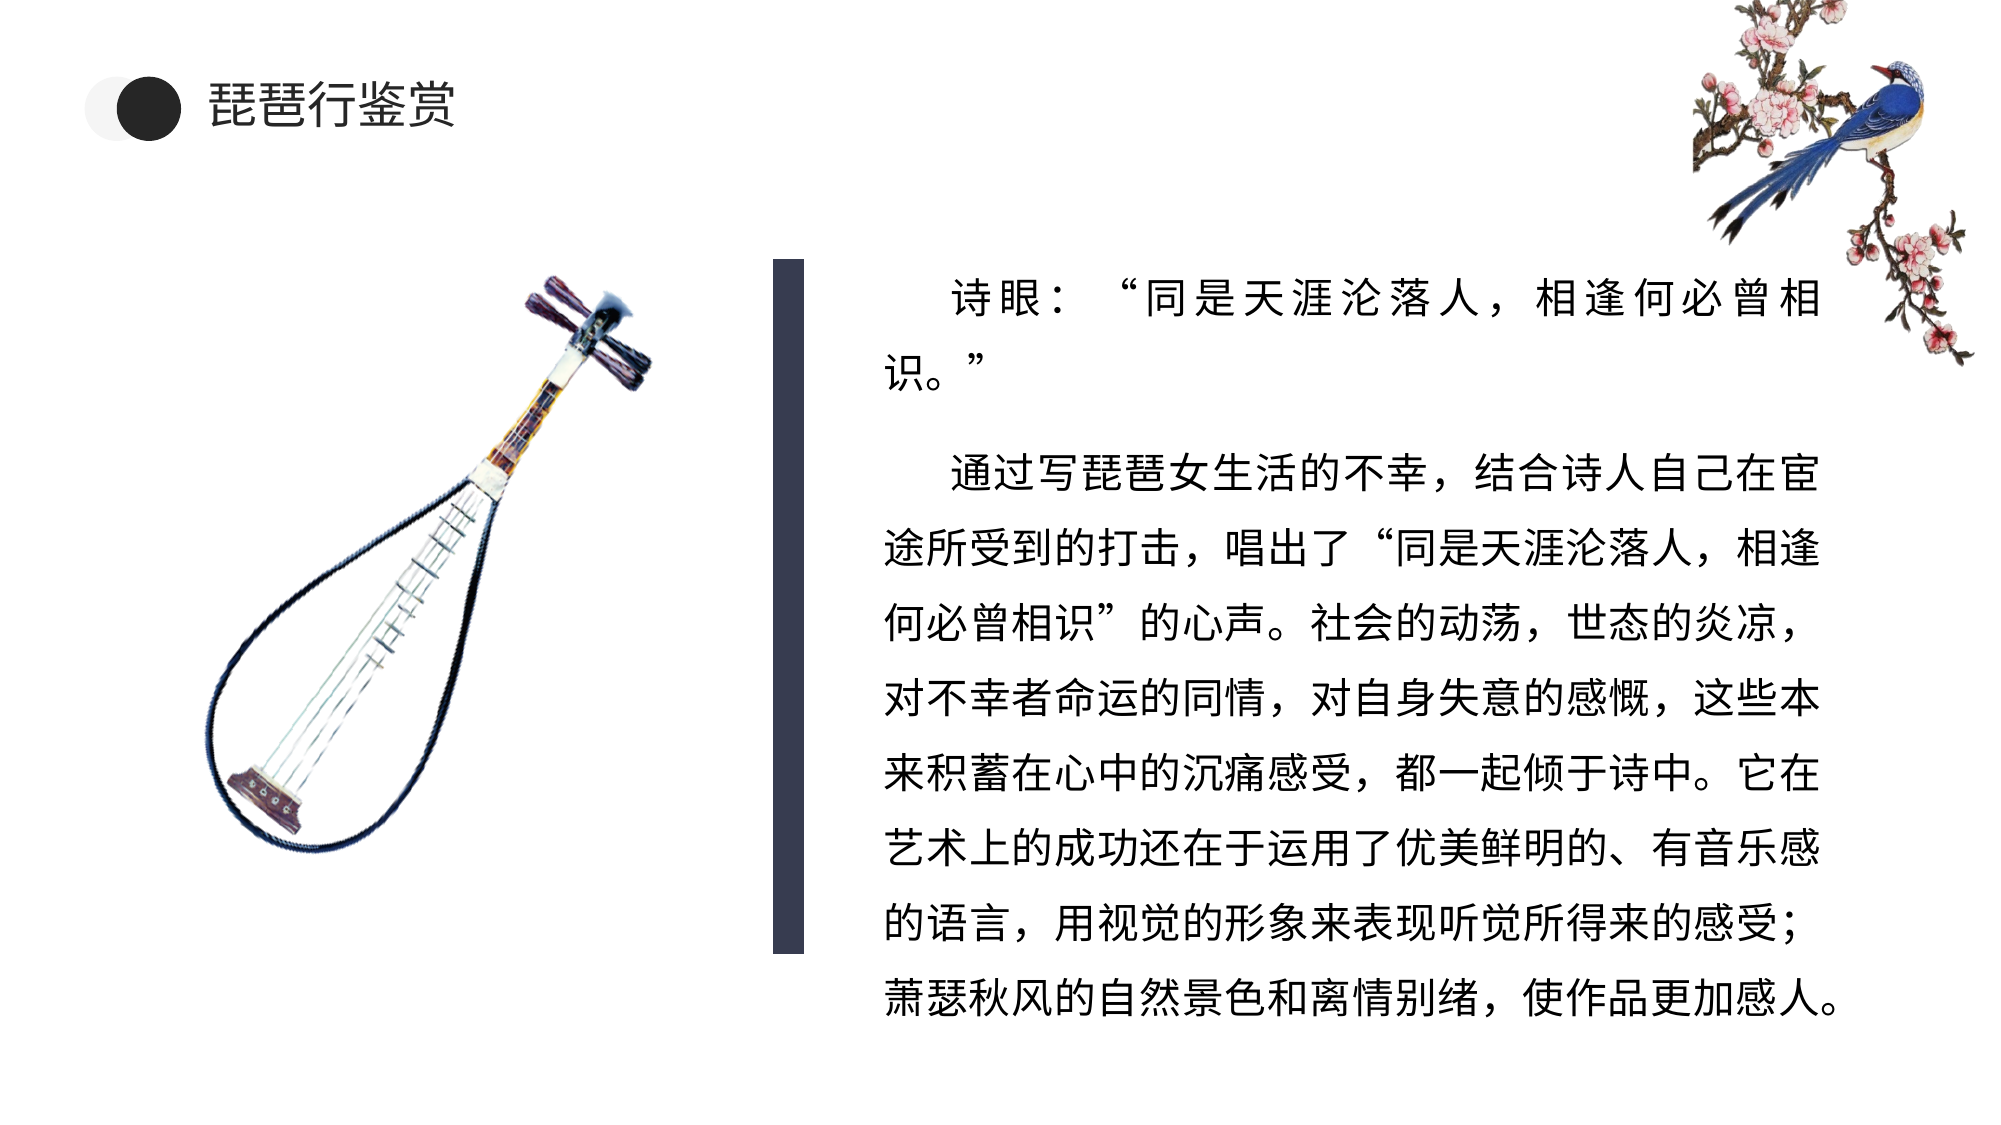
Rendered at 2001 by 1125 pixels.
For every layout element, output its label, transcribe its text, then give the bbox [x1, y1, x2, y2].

picture [109, 186, 766, 953]
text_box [84, 66, 708, 143]
picture [1640, 0, 2000, 395]
text_box 诗眼：“同是天涯沦落人，相逢何必曾相识。” 通过写琵琶女生活的不幸，结合诗人自己在宦途所受到的打击，唱出了“同是天涯沦落人，相逢何必曾相识”的心声。社会的动荡，世态的炎凉，对不幸者命运的同情，对自身失意的感慨，这些本来积蓄在心中的沉痛感受，都一起倾于诗中。它在艺术上的成功还在于运用了优美鲜明的、有音乐感的语言，用视觉的形象来表现听觉所得来的感受；萧瑟秋风的自然景色和离情别绪，使作品更加感人。 [852, 239, 1853, 1030]
text_box [773, 260, 804, 953]
